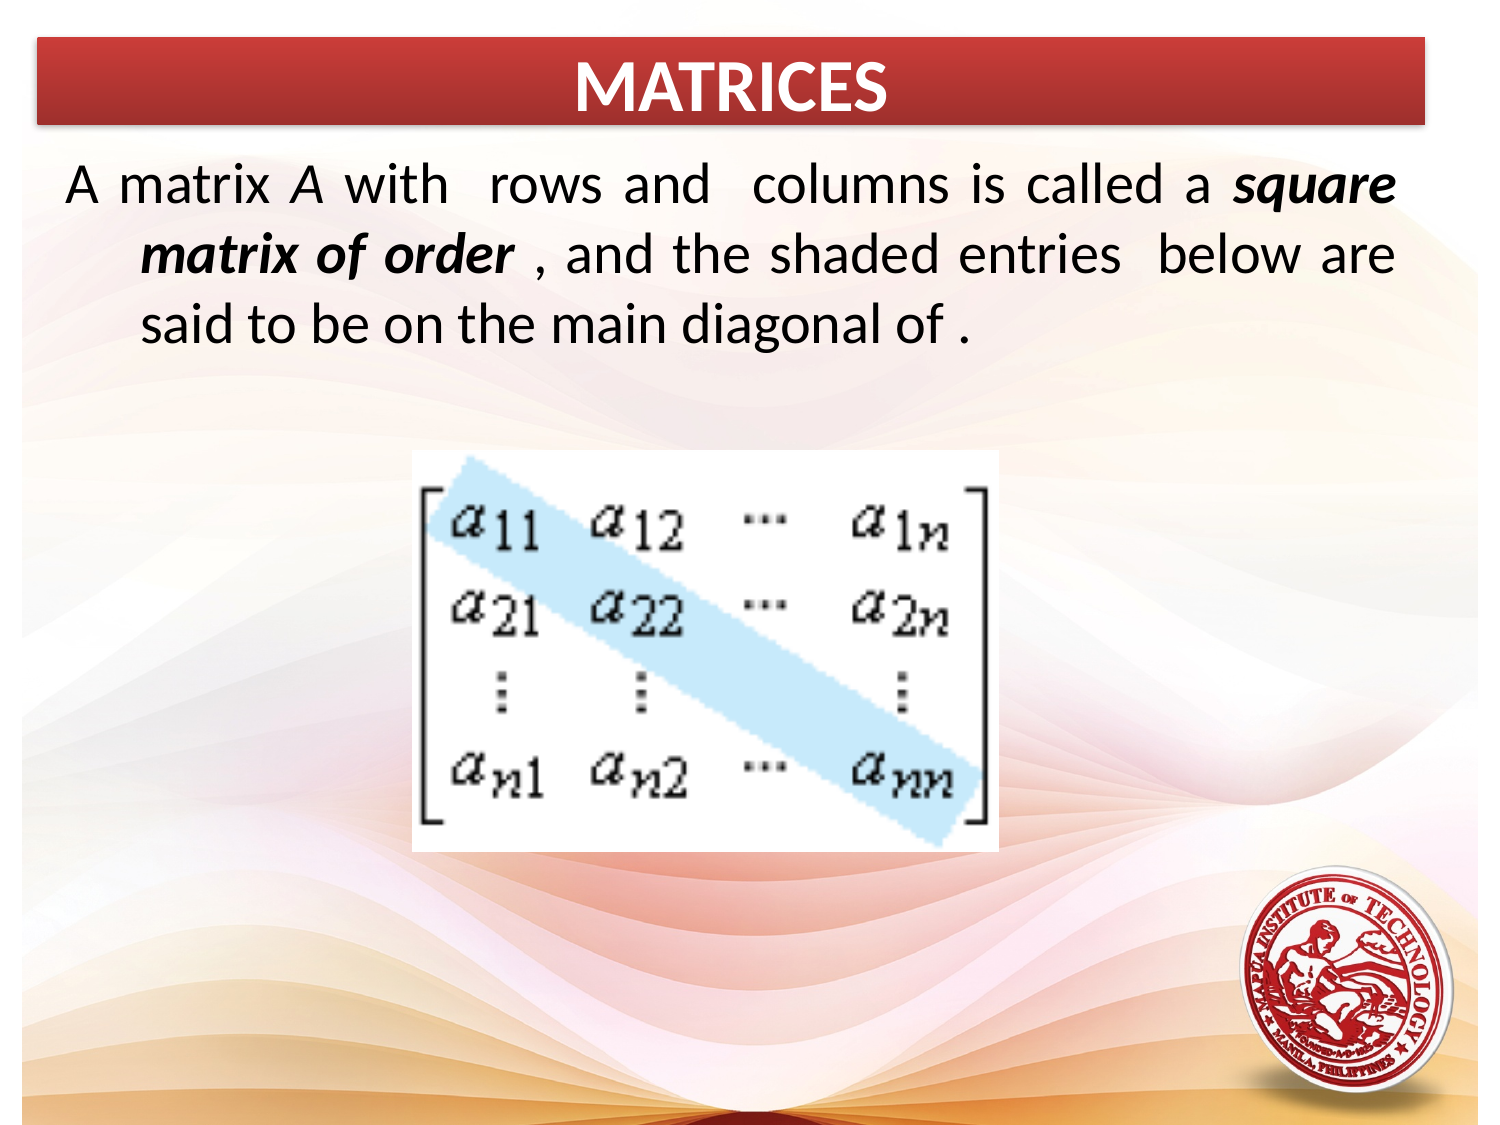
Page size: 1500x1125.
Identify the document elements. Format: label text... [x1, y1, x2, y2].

picture [22, 0, 1478, 1125]
text_box MATRICES [37, 37, 1425, 125]
